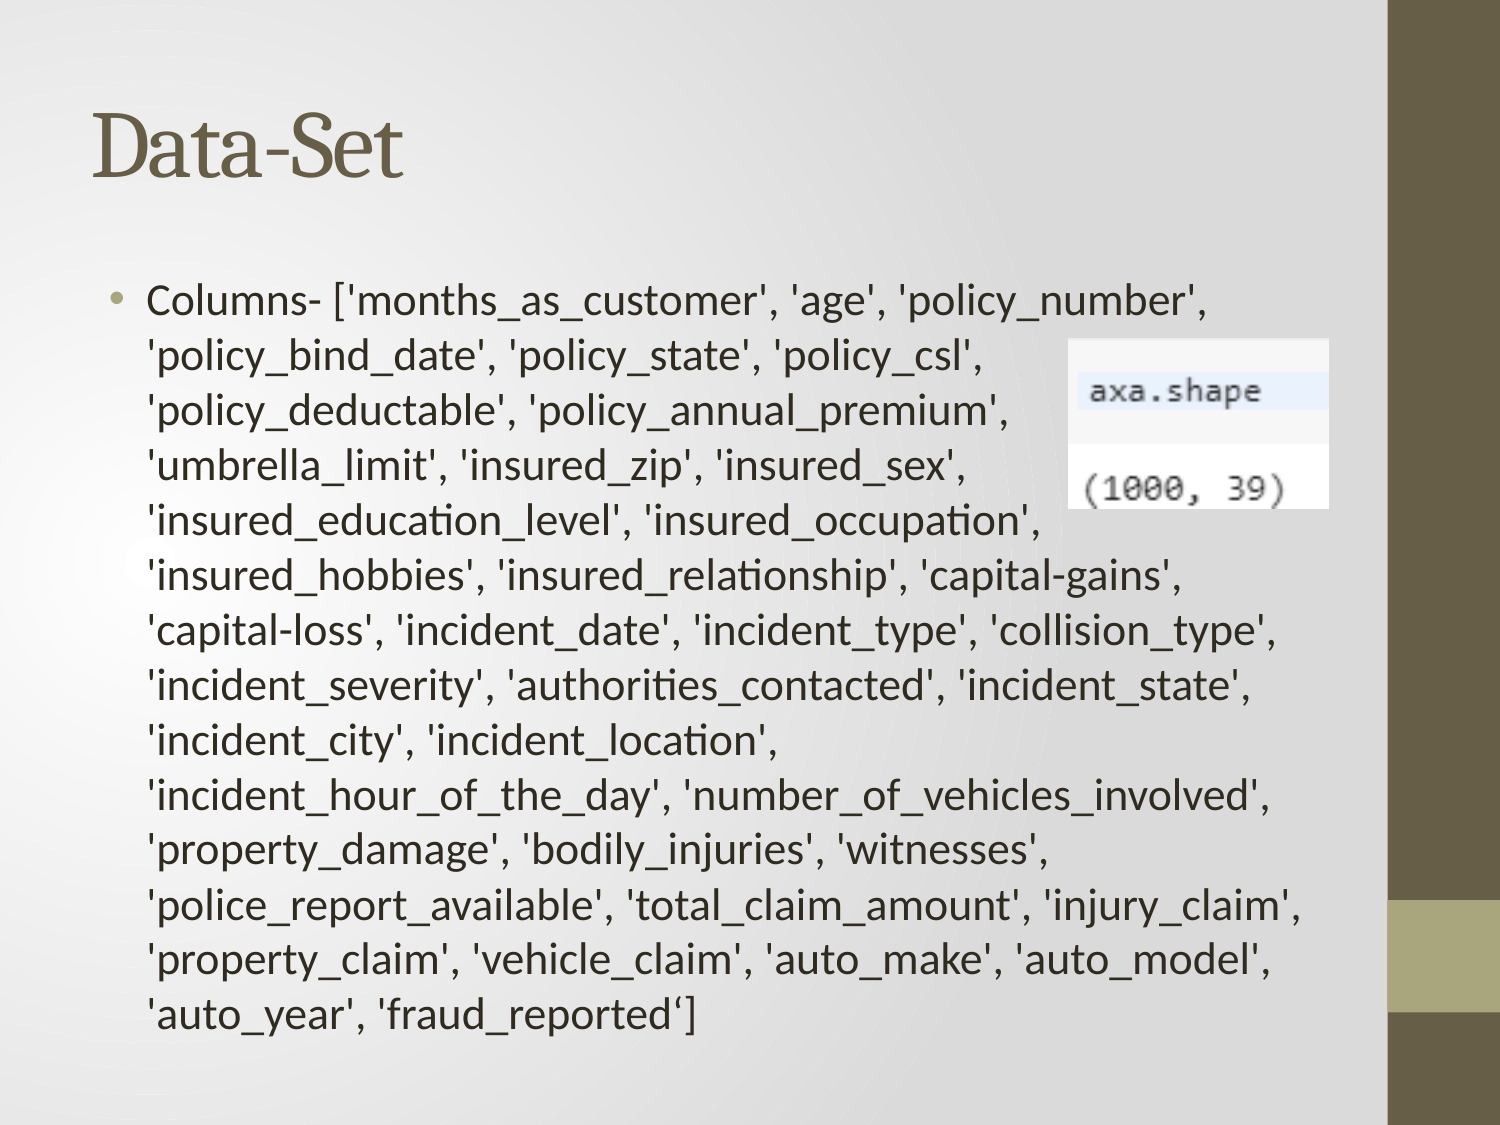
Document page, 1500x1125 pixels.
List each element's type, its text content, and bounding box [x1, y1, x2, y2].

list Columns- ['months_as_customer', 'age', 'policy_number', 'policy_bind_date', 'policy_state', 'policy_csl', 'policy_deductable', 'policy_annual_premium', 'umbrella_limit', 'insured_zip', 'insured_sex', 'insured_education_level', 'insured_occupation', 'insured_hobbies', 'insured_relationship', 'capital-gains', 'capital-loss', 'incident_date', 'incident_type', 'collision_type', 'incident_severity', 'authorities_contacted', 'incident_state', 'incident_city', 'incident_location', 'incident_hour_of_the_day', 'number_of_vehicles_involved', 'property_damage', 'bodily_injuries', 'witnesses', 'police_report_available', 'total_claim_amount', 'injury_claim', 'property_claim', 'vehicle_claim', 'auto_make', 'auto_model', 'auto_year', 'fraud_reported‘] [75, 262, 1325, 1050]
title Data-Set [75, 45, 1325, 233]
picture [1068, 337, 1329, 510]
